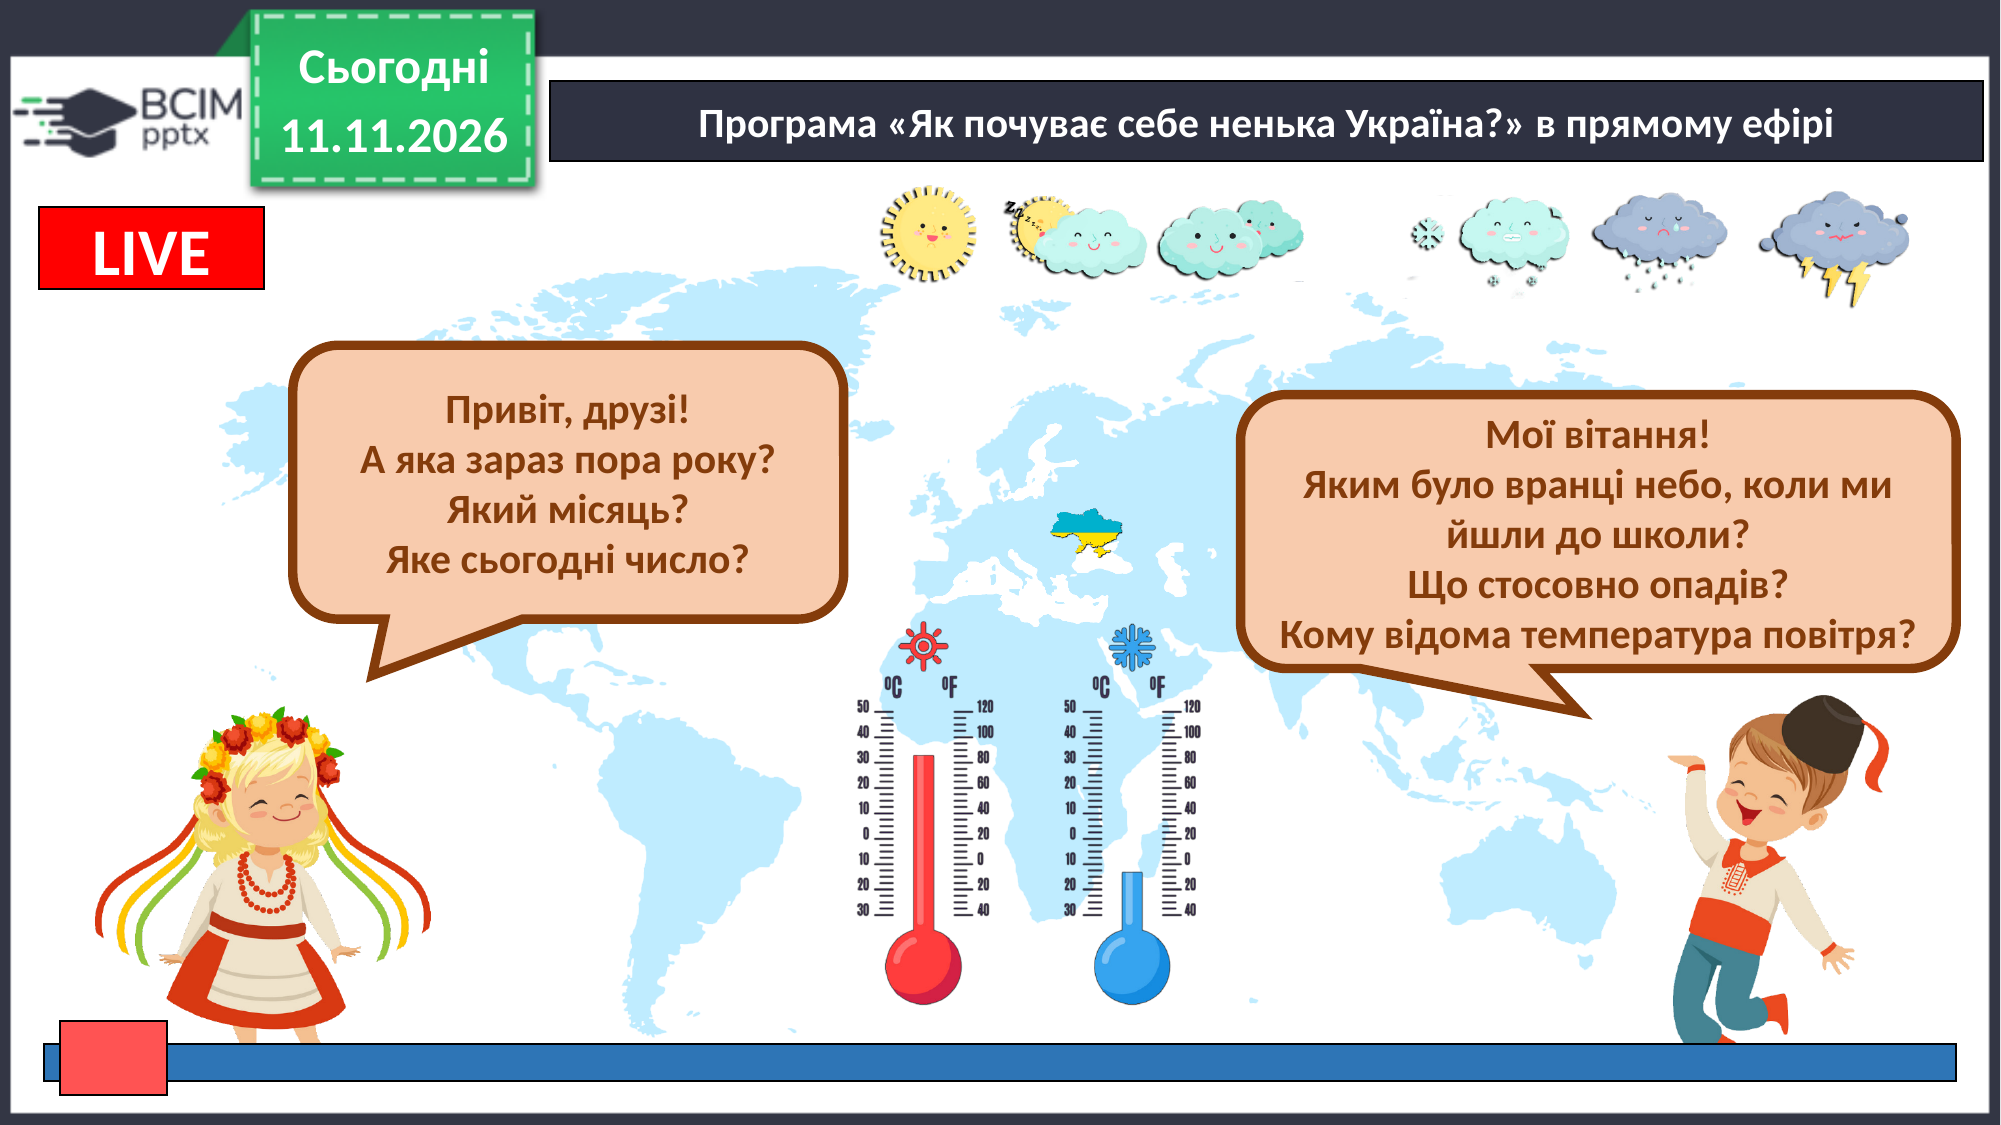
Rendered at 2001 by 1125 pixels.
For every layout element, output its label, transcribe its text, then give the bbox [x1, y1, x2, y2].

text_box Сьогодні [284, 26, 535, 101]
text_box 05.05.2022 [263, 101, 524, 164]
picture [0, 0, 2001, 1125]
text_box [43, 1043, 59, 1082]
text_box Мої вітання! Яким було вранці небо, коли ми йшли до школи? Що стосовно опадів? Кому відома температура повітря? [1792, 393, 1958, 638]
text_box Програма «Як почуває себе ненька Україна?» в прямому ефірі [549, 80, 1984, 162]
text_box LIVE [38, 206, 265, 290]
text_box [59, 1020, 168, 1096]
